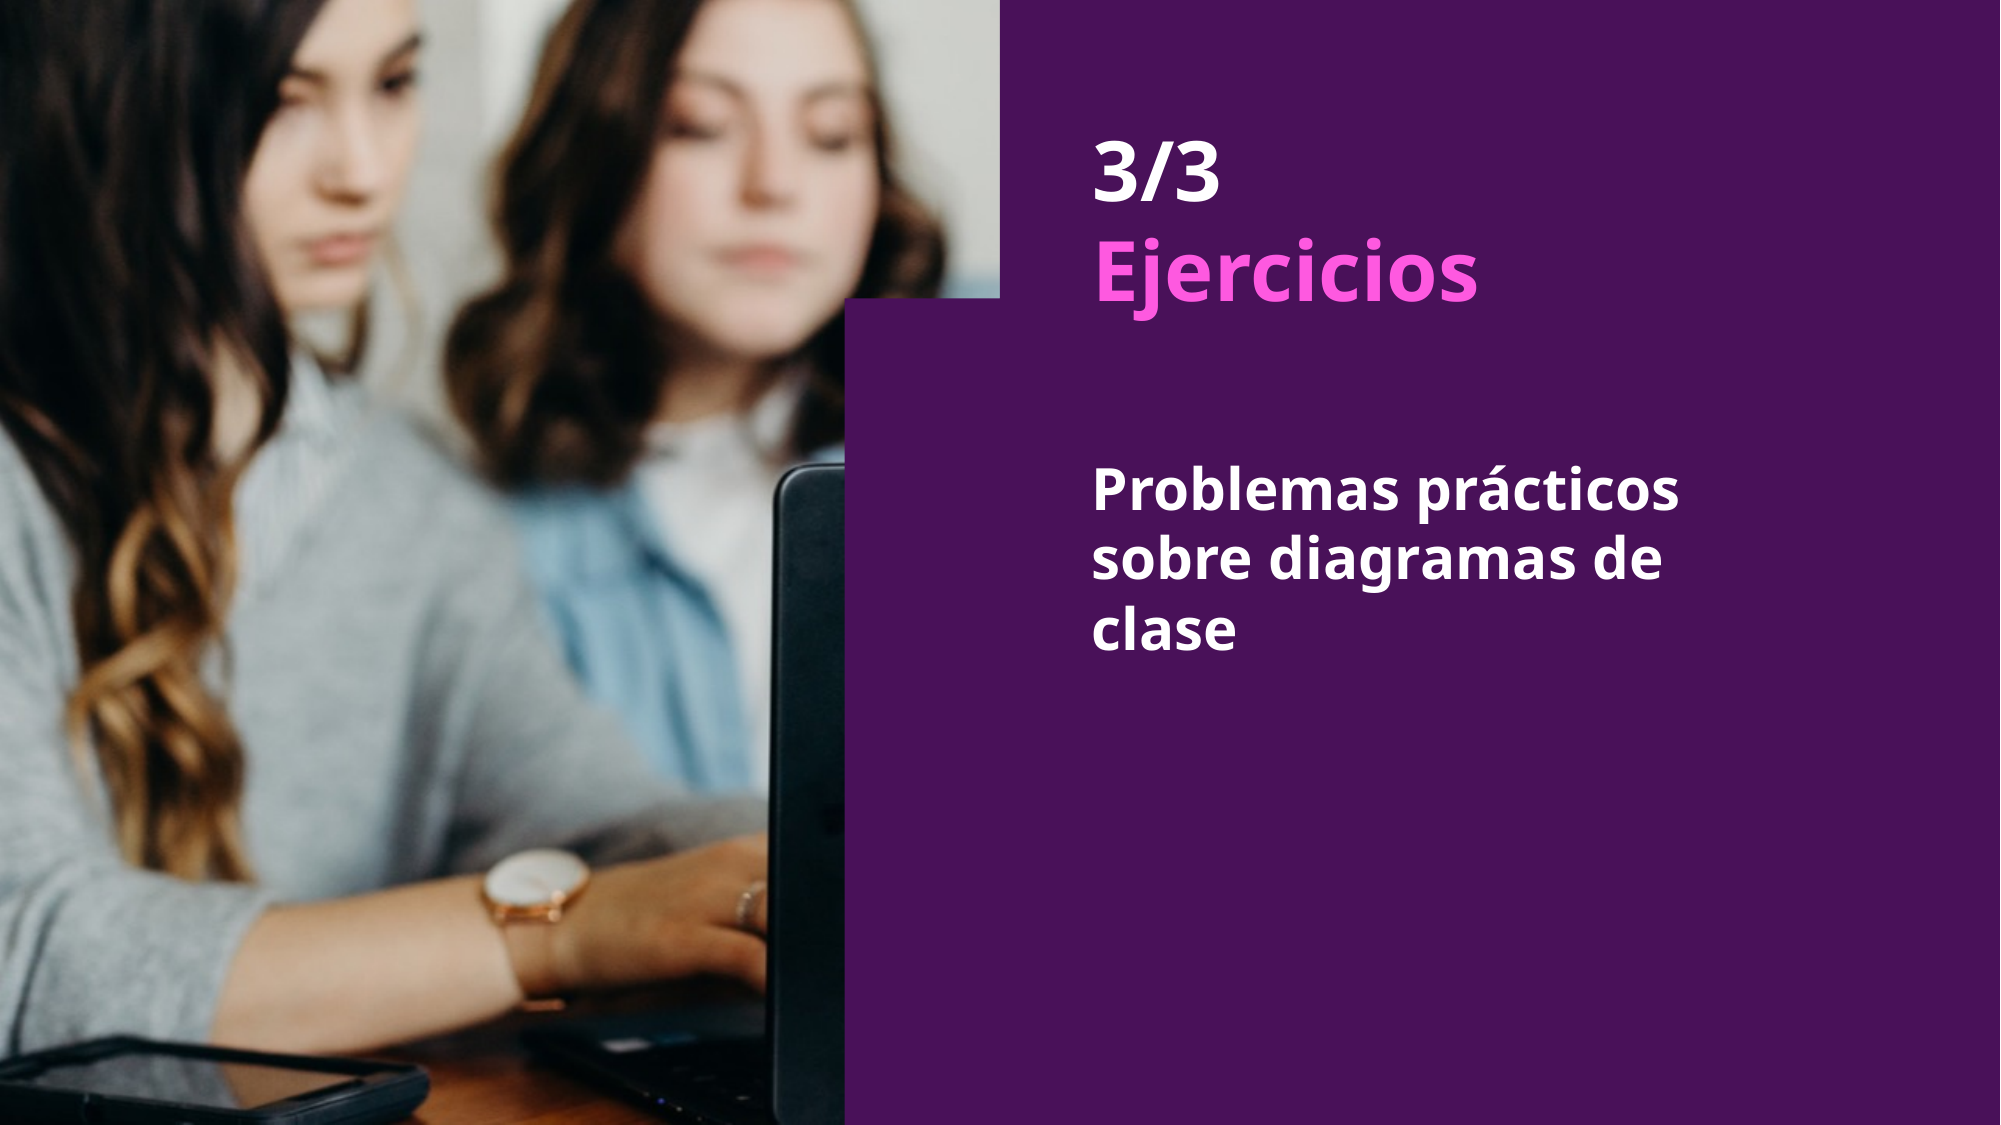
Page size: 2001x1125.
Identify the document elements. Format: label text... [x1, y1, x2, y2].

picture [0, 0, 1001, 1125]
text_box 3/3 Ejercicios [1078, 110, 1796, 326]
text_box [1001, 0, 2000, 1125]
text_box Problemas prácticos sobre diagramas de clase [1077, 444, 1796, 670]
